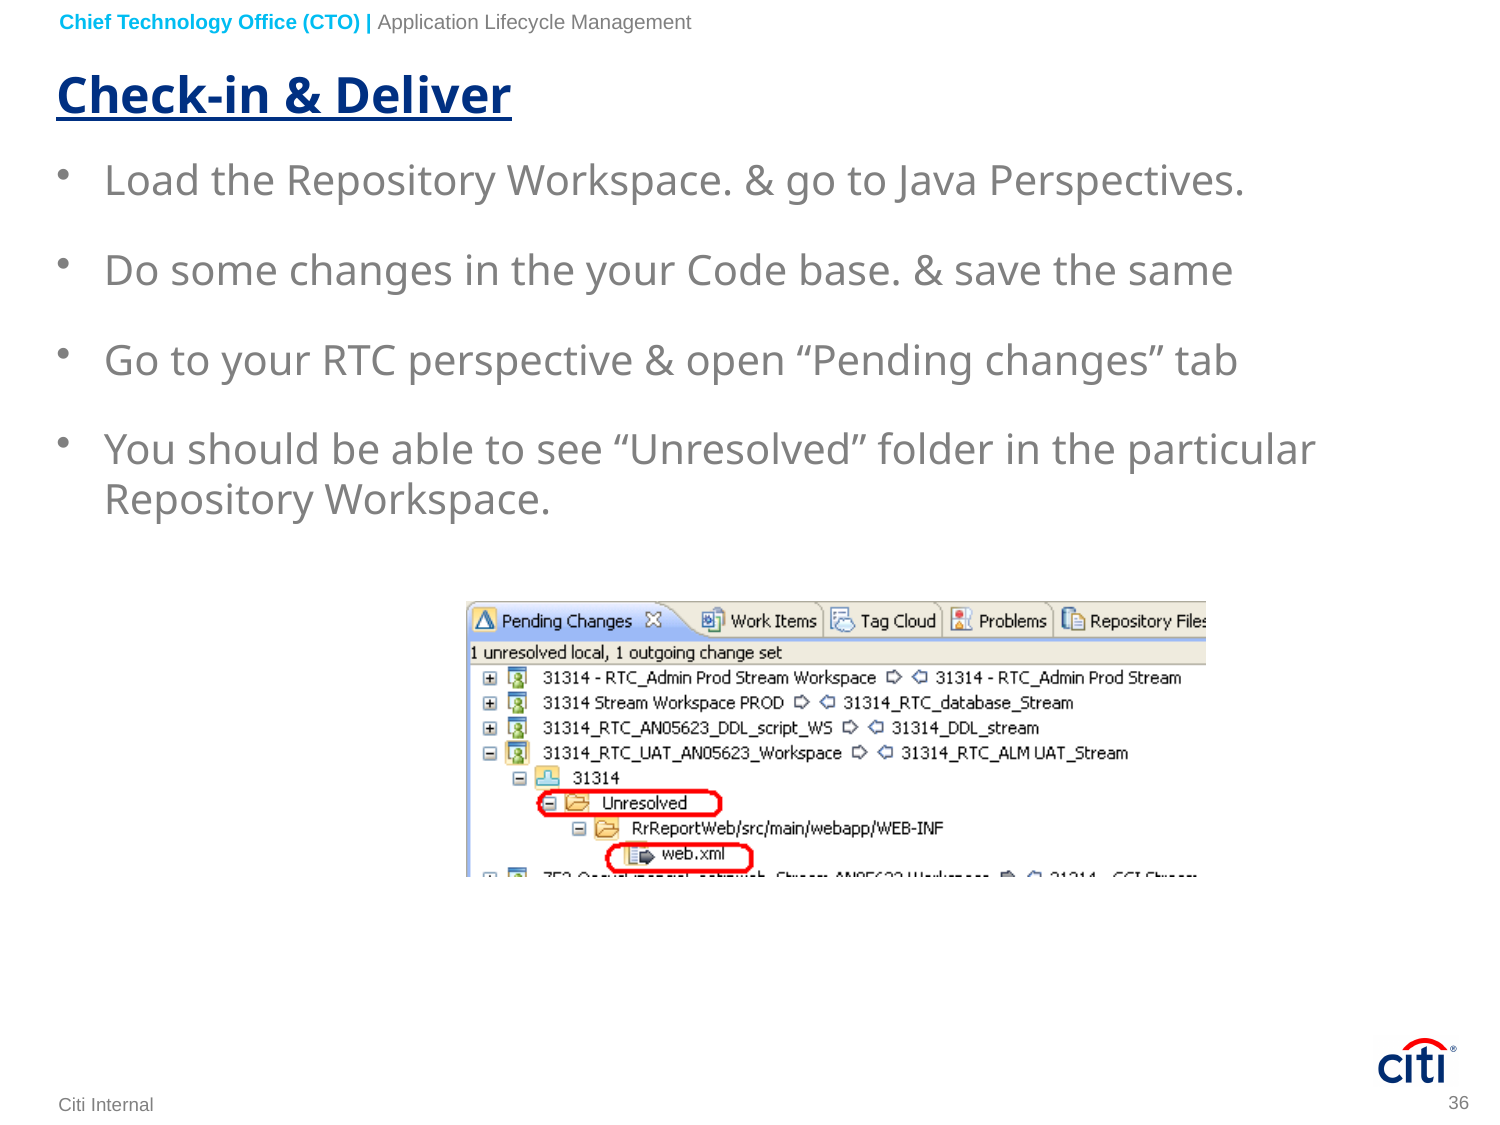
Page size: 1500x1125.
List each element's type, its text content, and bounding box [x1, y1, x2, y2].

title Check-in & Deliver [56, 63, 1464, 145]
list Load the Repository Workspace. & go to Java Perspectives. Do some changes in the your Code base. & save the same Go to your RTC perspective & open “Pending changes” tab You should be able to see “Unresolved” folder in the particular Repository Workspace. [56, 146, 1464, 441]
picture [465, 600, 1206, 877]
picture [1373, 1035, 1459, 1087]
